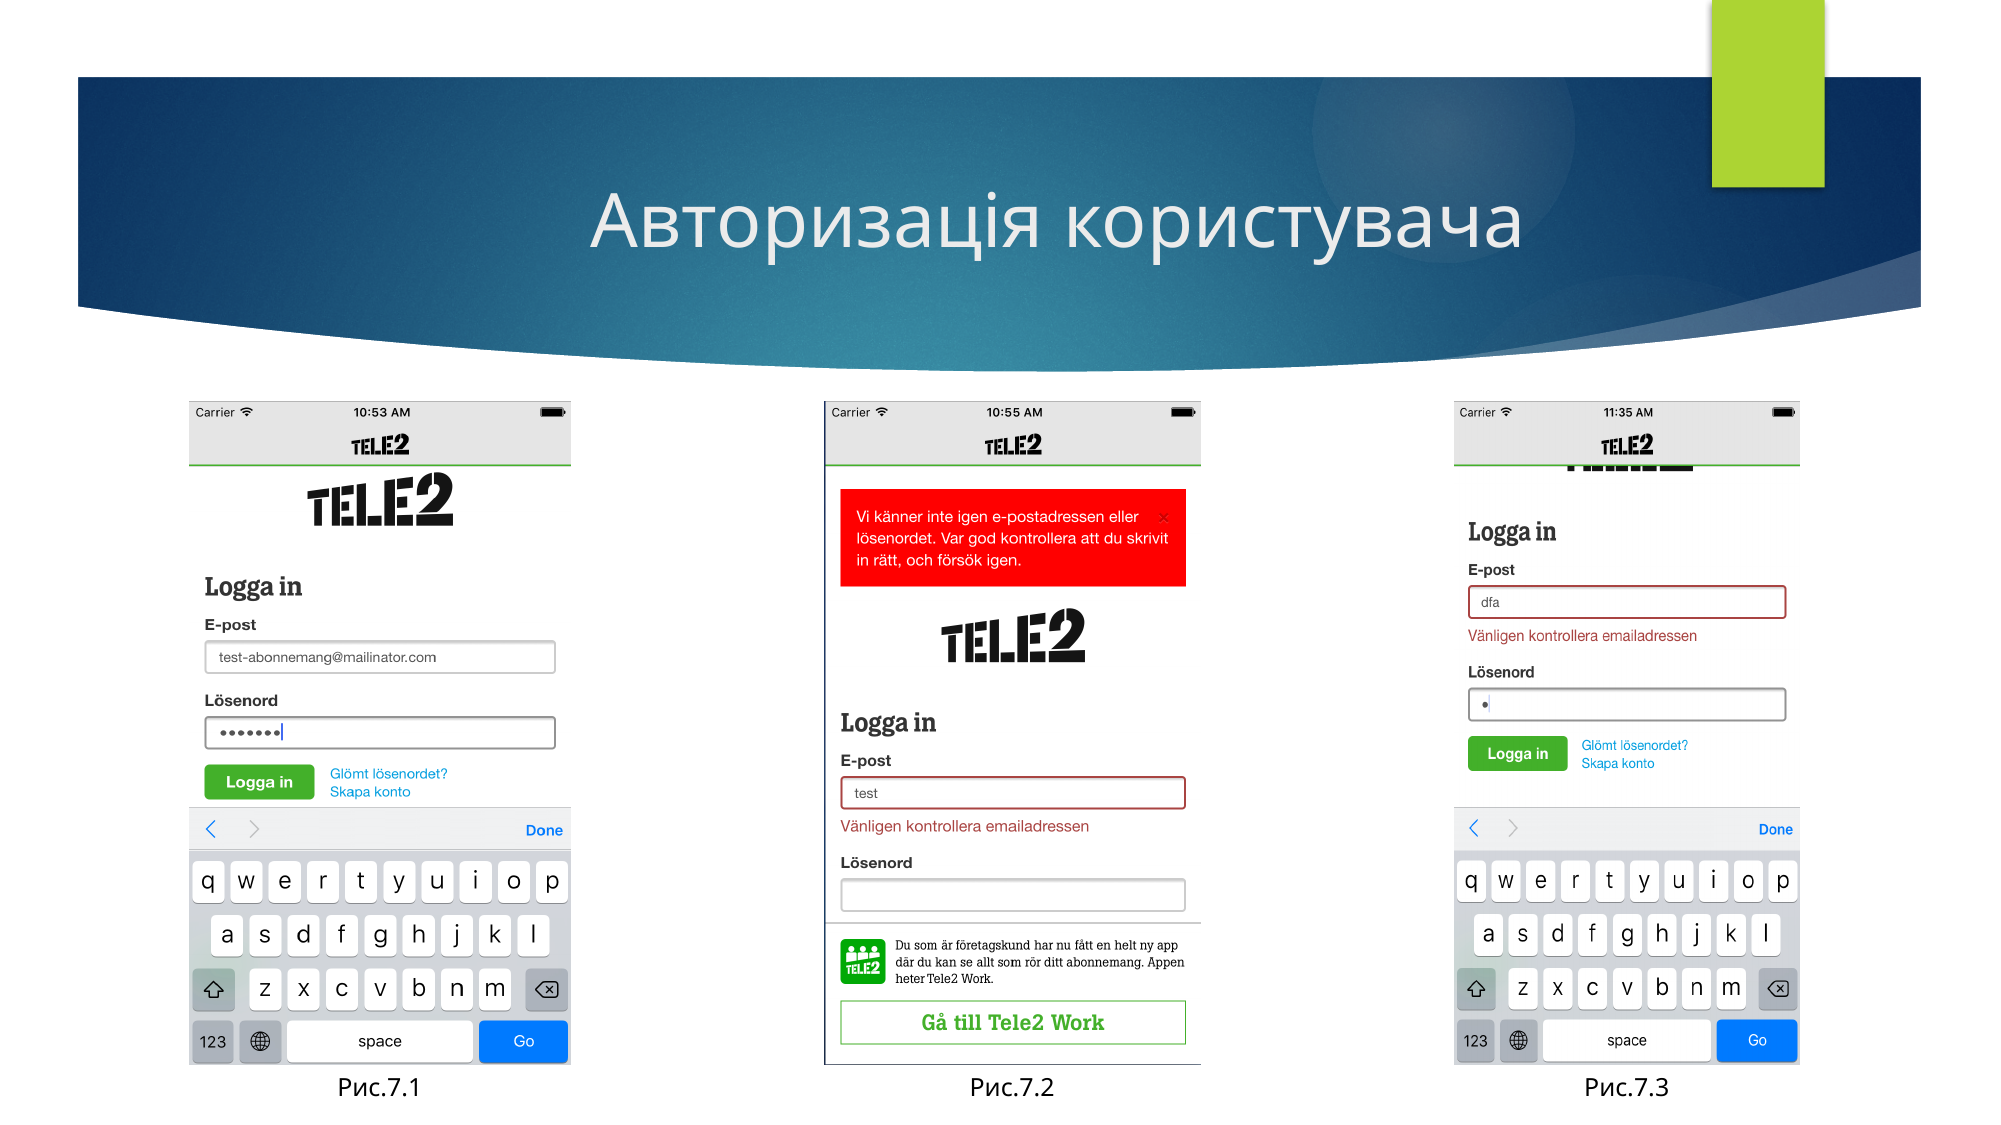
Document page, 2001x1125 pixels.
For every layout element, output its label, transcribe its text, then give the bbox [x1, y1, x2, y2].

picture [1453, 401, 1800, 1065]
text_box Рис.7.1 [286, 1075, 474, 1110]
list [189, 401, 571, 1065]
text_box Рис.7.2 [918, 1075, 1106, 1110]
title Авторизація користувача [189, 159, 1627, 276]
picture [824, 401, 1201, 1065]
text_box Рис.7.3 [1533, 1075, 1721, 1110]
